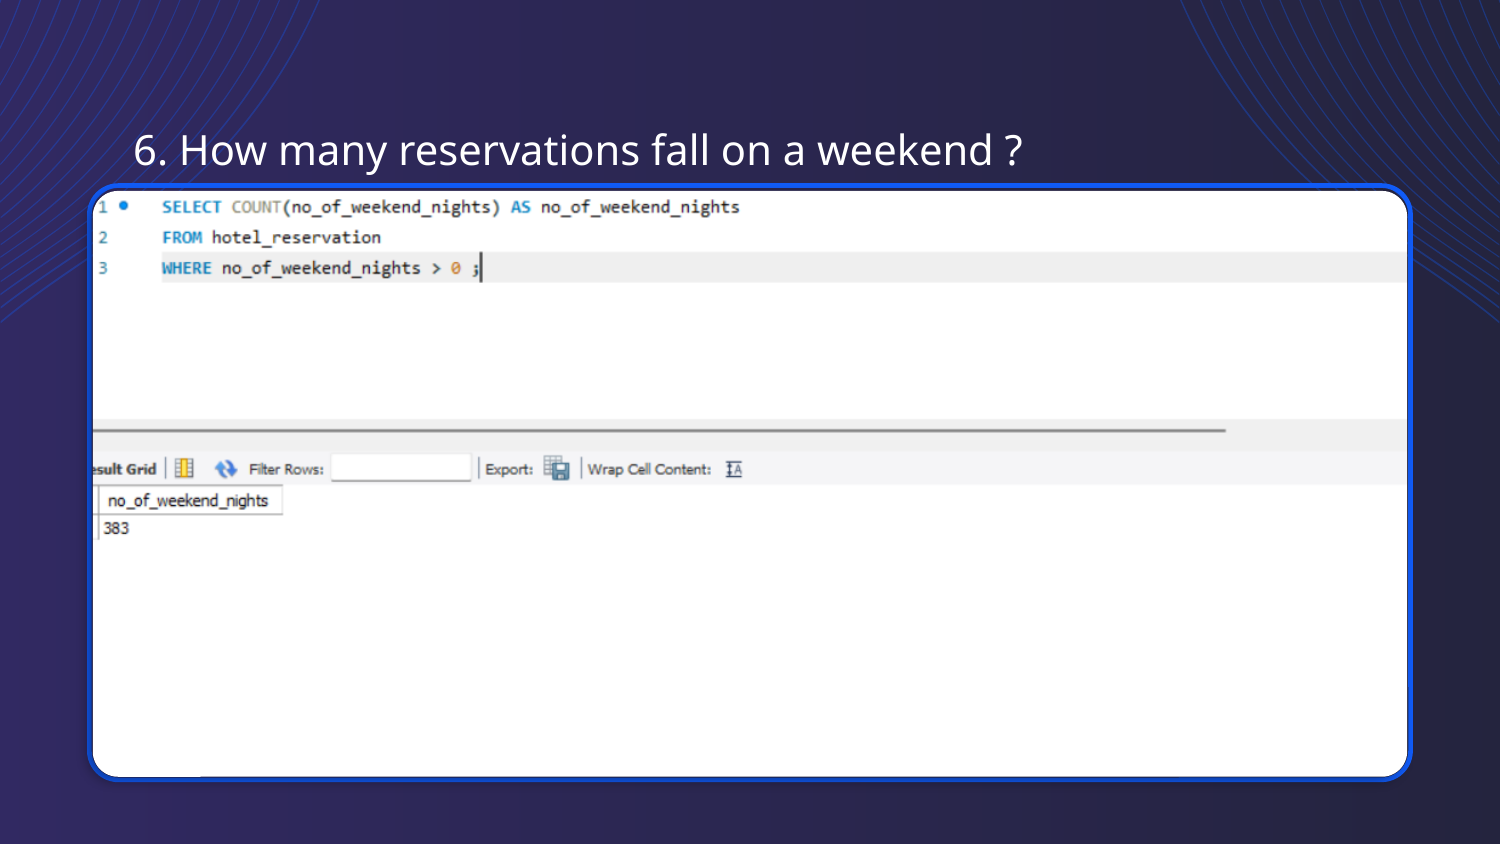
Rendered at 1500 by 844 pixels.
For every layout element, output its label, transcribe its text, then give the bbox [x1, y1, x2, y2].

picture [92, 190, 1408, 777]
title 6. How many reservations fall on a weekend ? [118, 108, 1500, 203]
